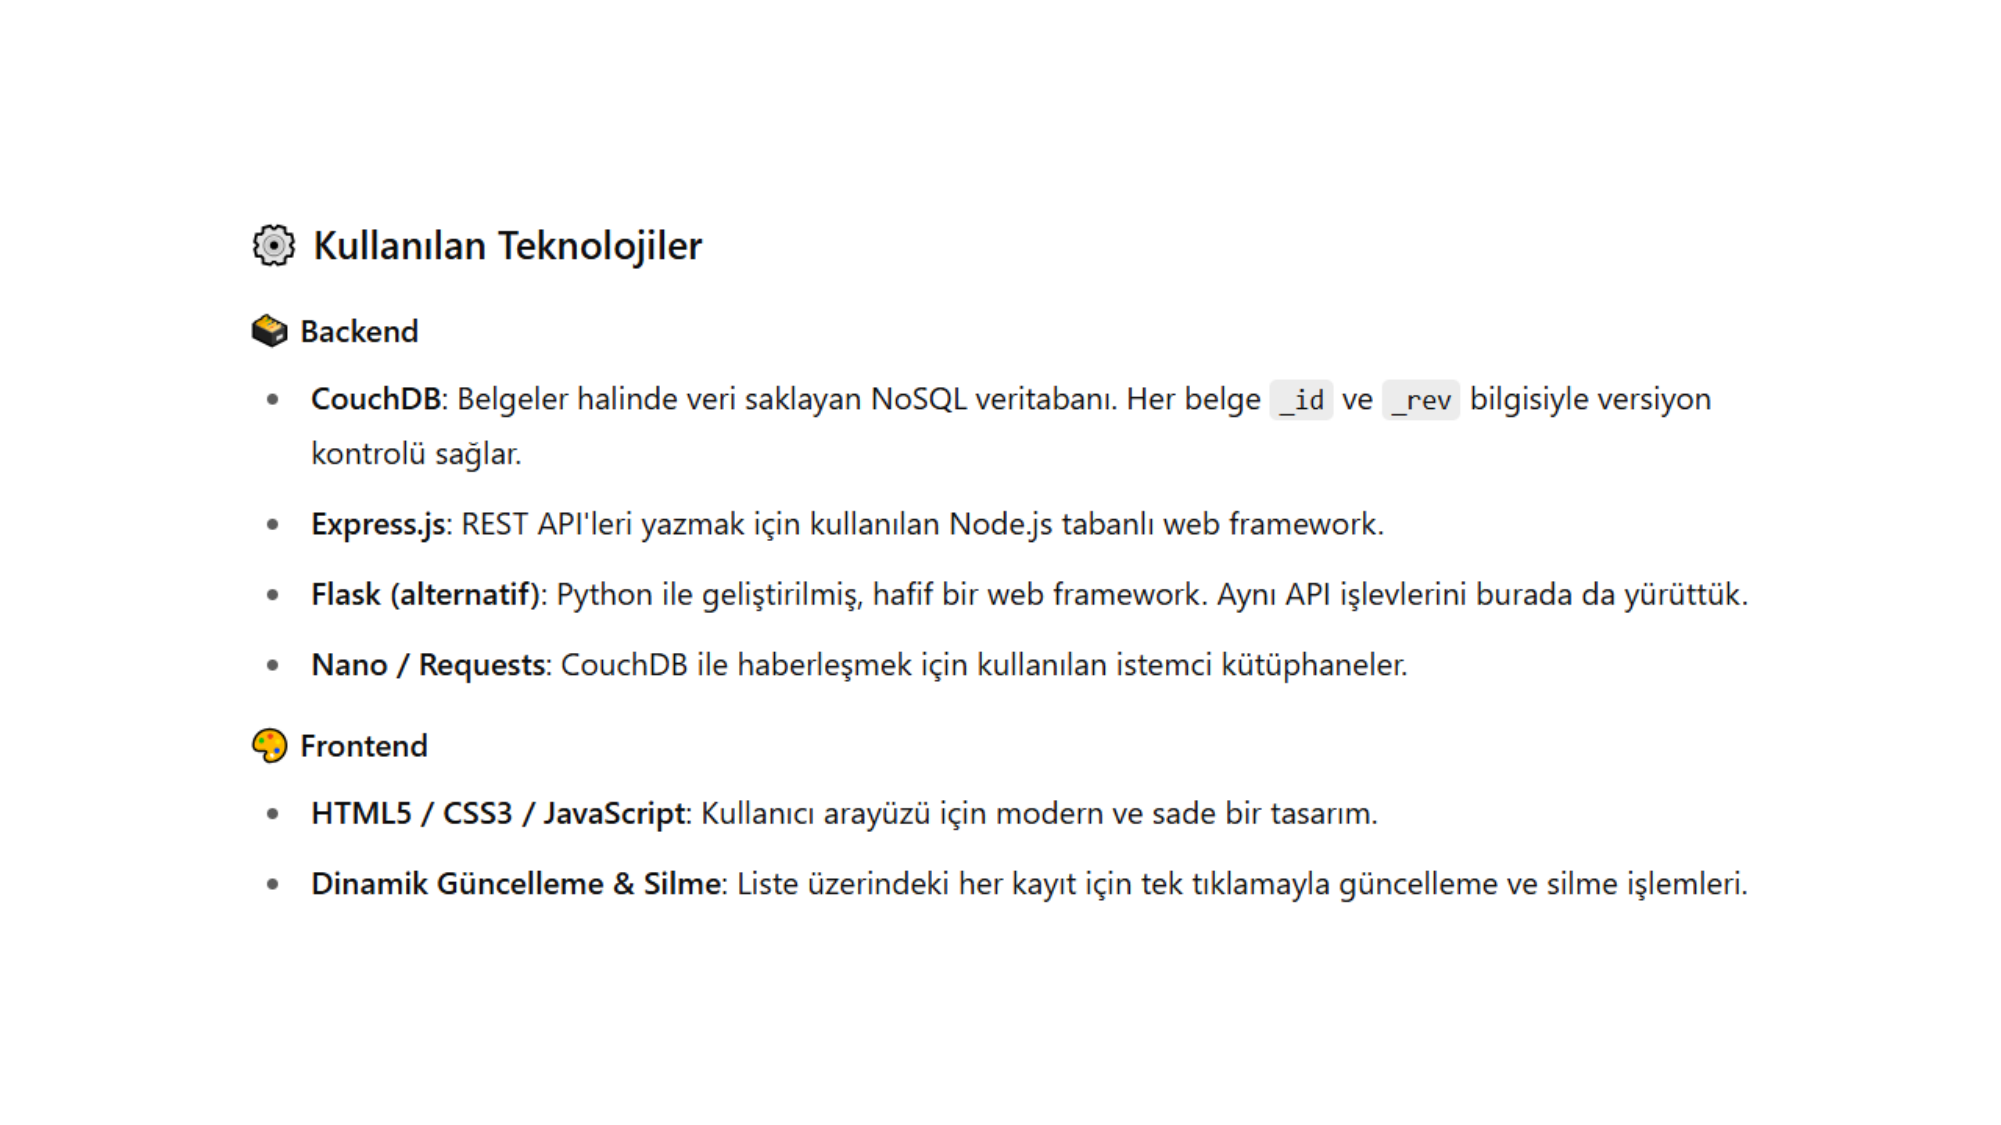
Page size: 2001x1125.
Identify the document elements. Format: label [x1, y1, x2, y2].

picture [222, 200, 1778, 932]
